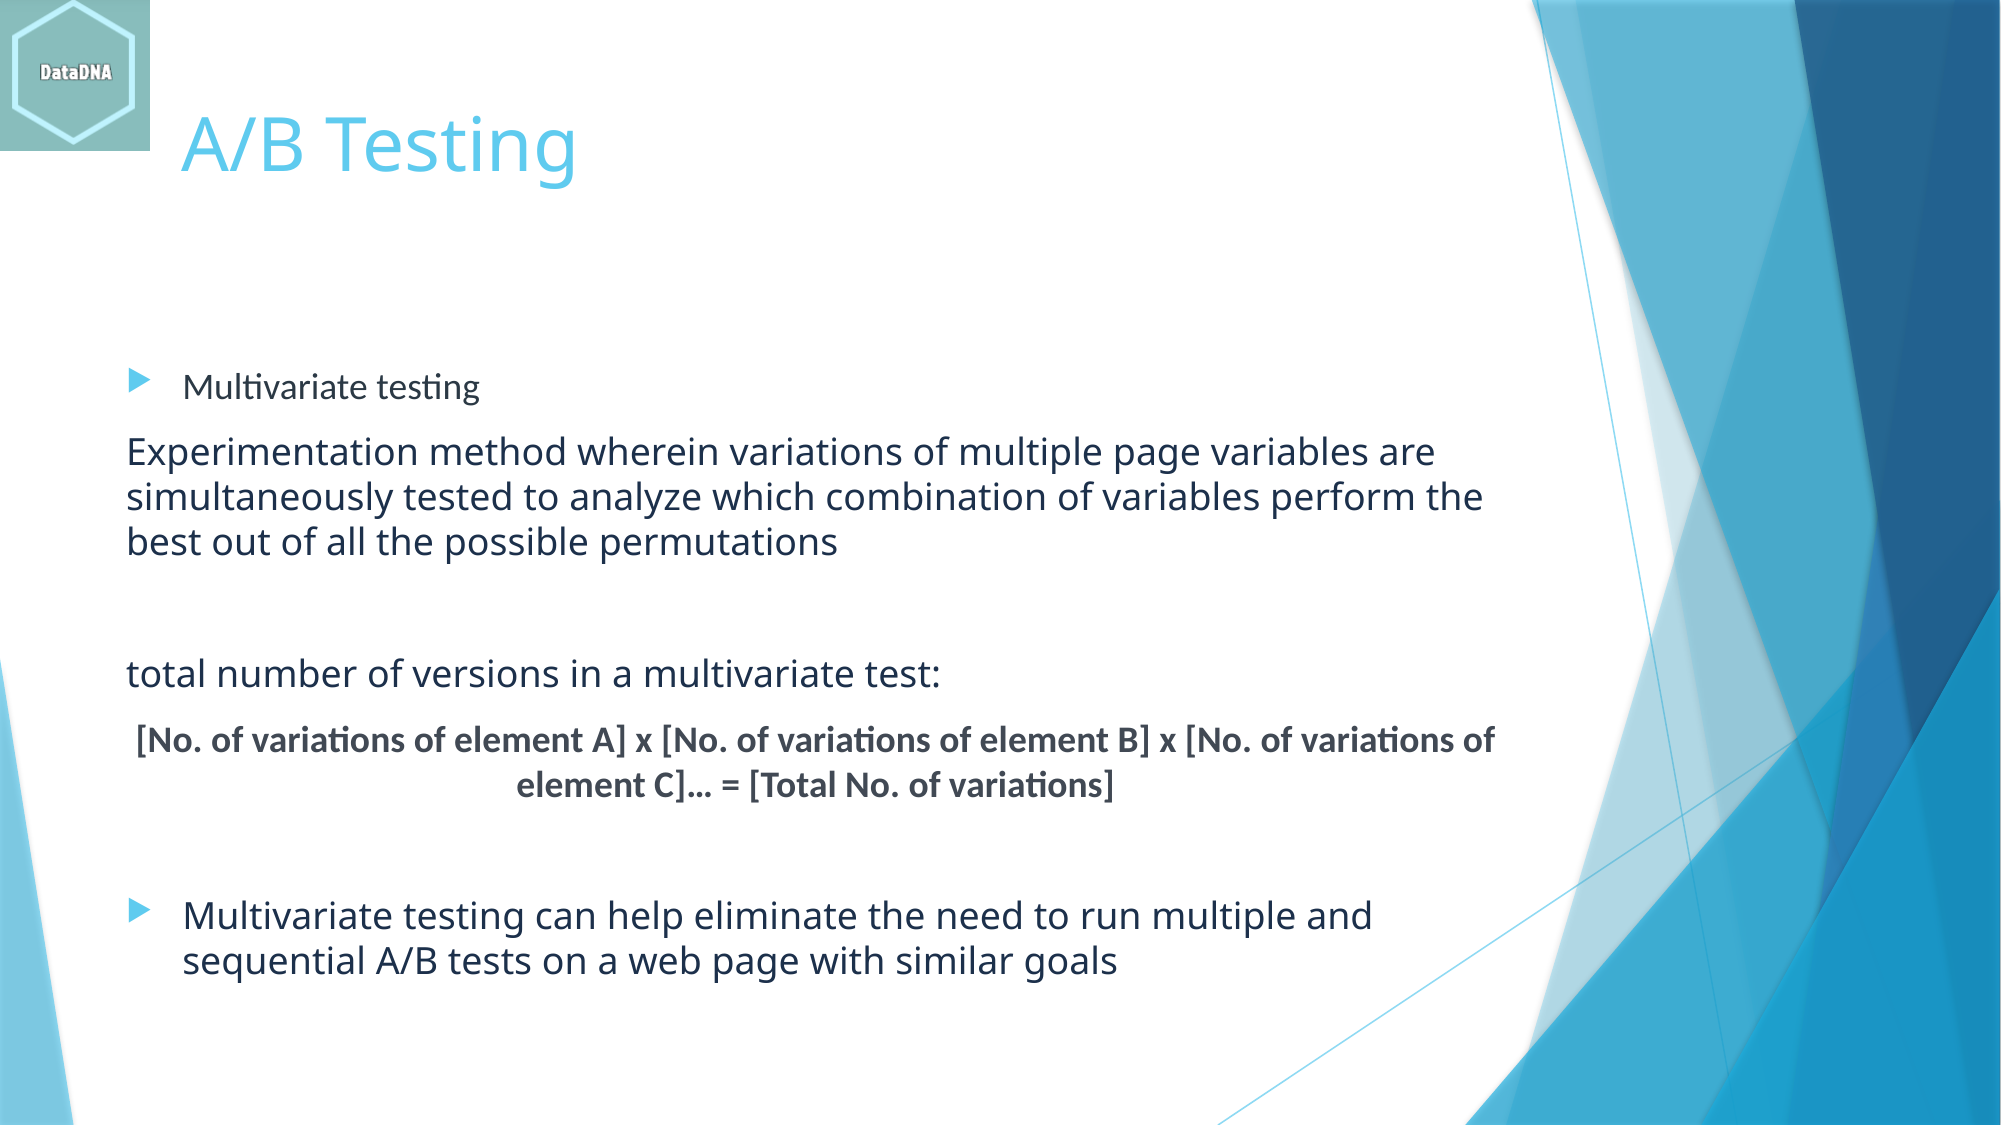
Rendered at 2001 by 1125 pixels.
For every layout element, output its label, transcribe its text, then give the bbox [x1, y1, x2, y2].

picture [0, 0, 150, 151]
list Multivariate testing Experimentation method wherein variations of multiple page variables are simultaneously tested to analyze which combination of variables perform the best out of all the possible permutations total number of versions in a multivariate test: [No. of variations of element A] x [No. of variations of element B] x [No. of variations of element C]… = [Total No. of variations] Multivariate testing can help eliminate the need to run multiple and sequential A/B tests on a web page with similar goals [111, 354, 1522, 992]
title A/B Testing [166, 88, 1577, 306]
